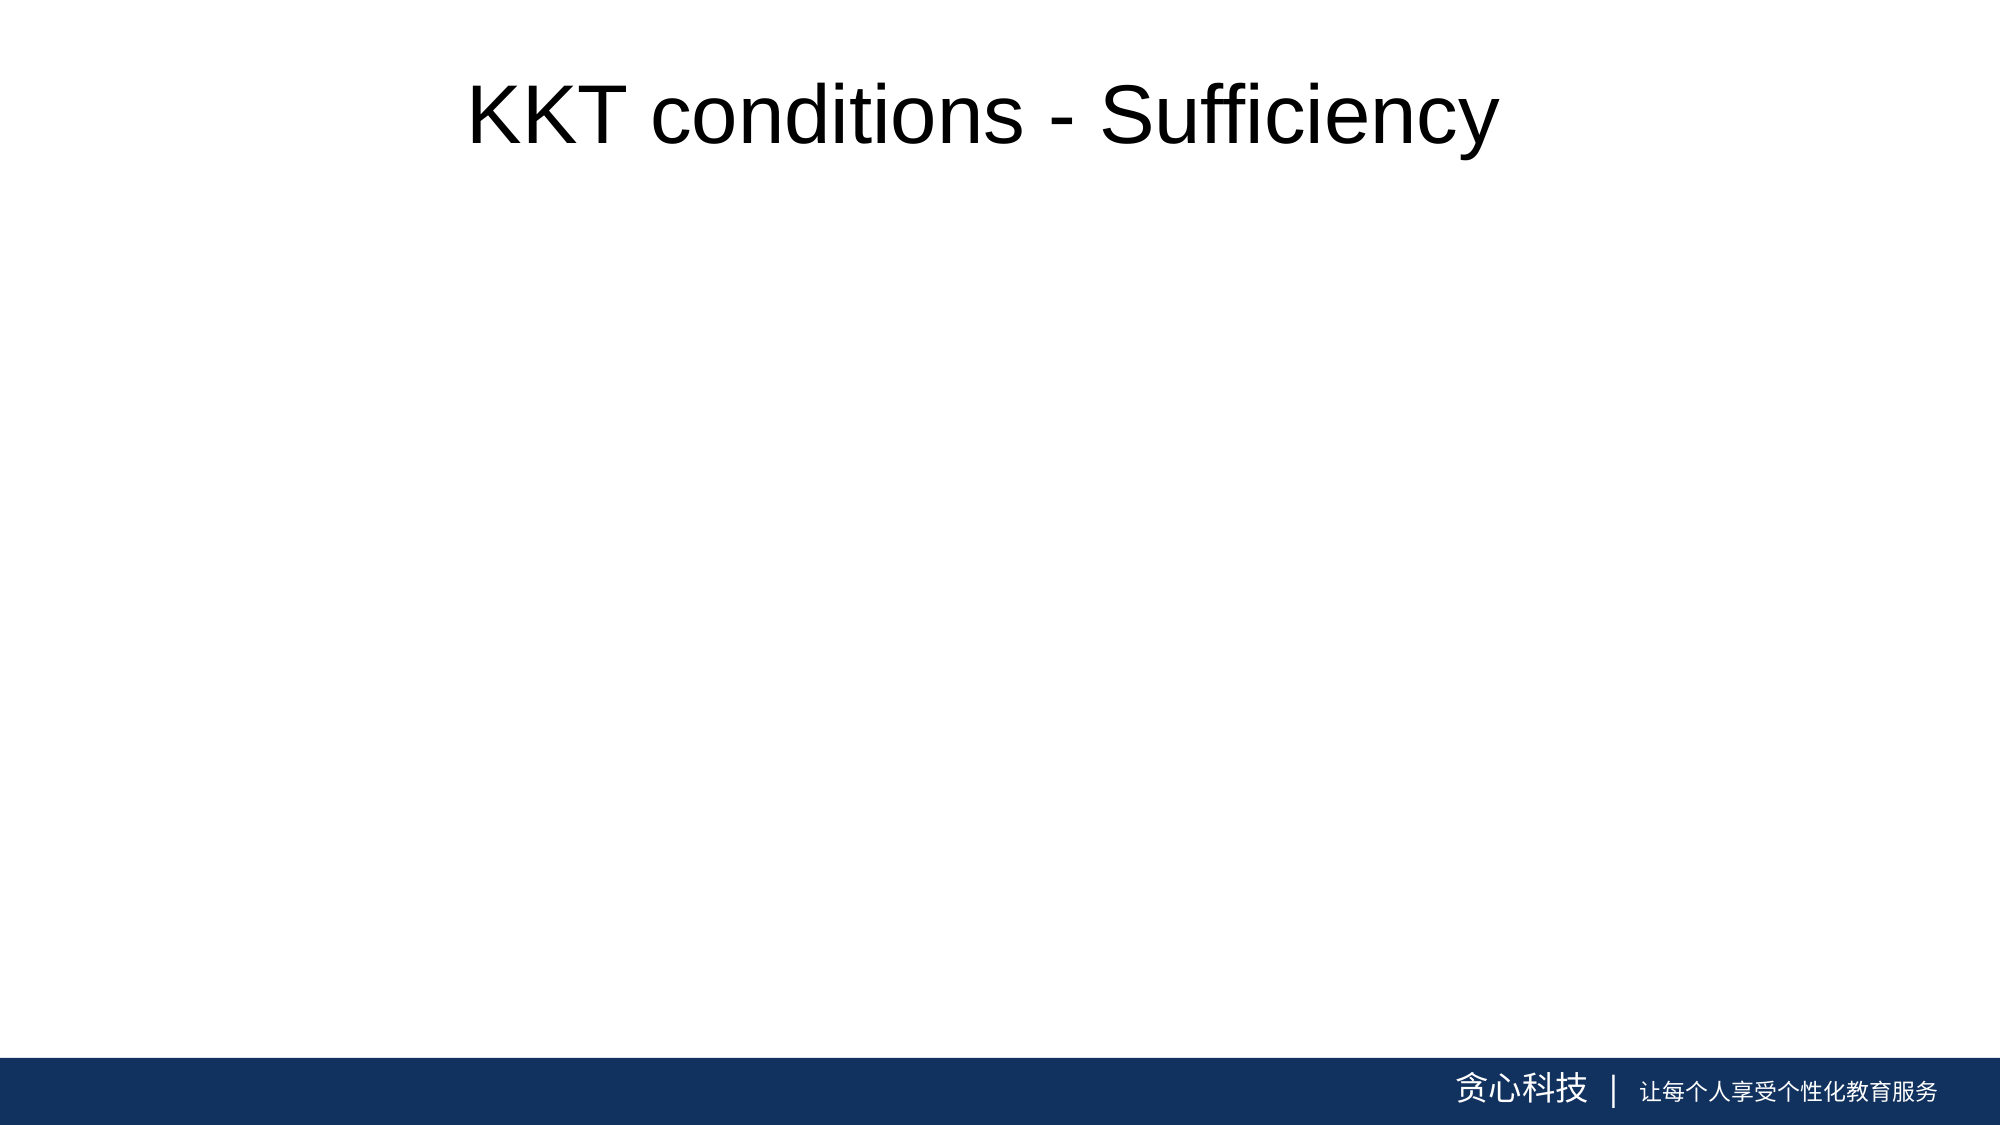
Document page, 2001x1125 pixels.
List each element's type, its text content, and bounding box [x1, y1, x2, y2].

text_box KKT conditions - Sufficiency [247, 52, 1720, 168]
